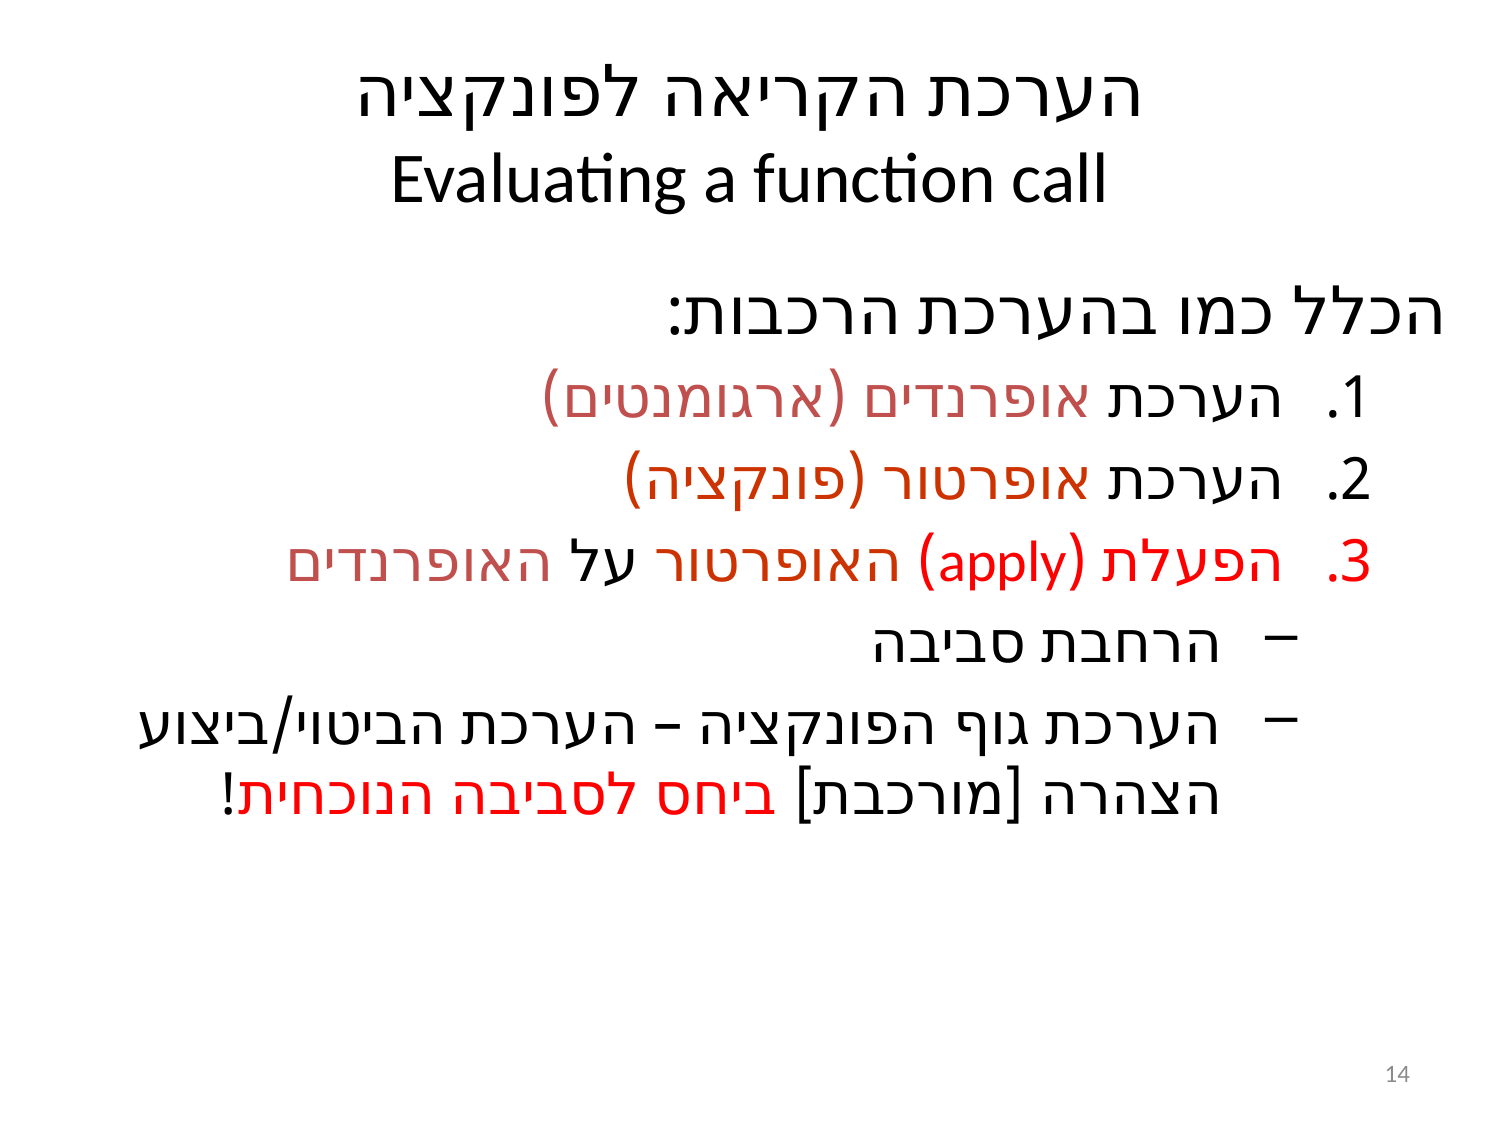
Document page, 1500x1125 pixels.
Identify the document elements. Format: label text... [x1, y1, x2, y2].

title הערכת הקריאה לפונקציה Evaluating a function call [112, 37, 1388, 225]
list הכלל כמו בהערכת הרכבות: הערכת אופרנדים (ארגומנטים) הערכת אופרטור (פונקציה) הפעלת (apply) האופרטור על האופרנדים הרחבת סביבה הערכת גוף הפונקציה – הערכת הביטוי/ביצוע הצהרה [מורכבת] ביחס לסביבה הנוכחית! [37, 260, 1463, 1050]
slide_number 14 [1074, 1050, 1425, 1103]
